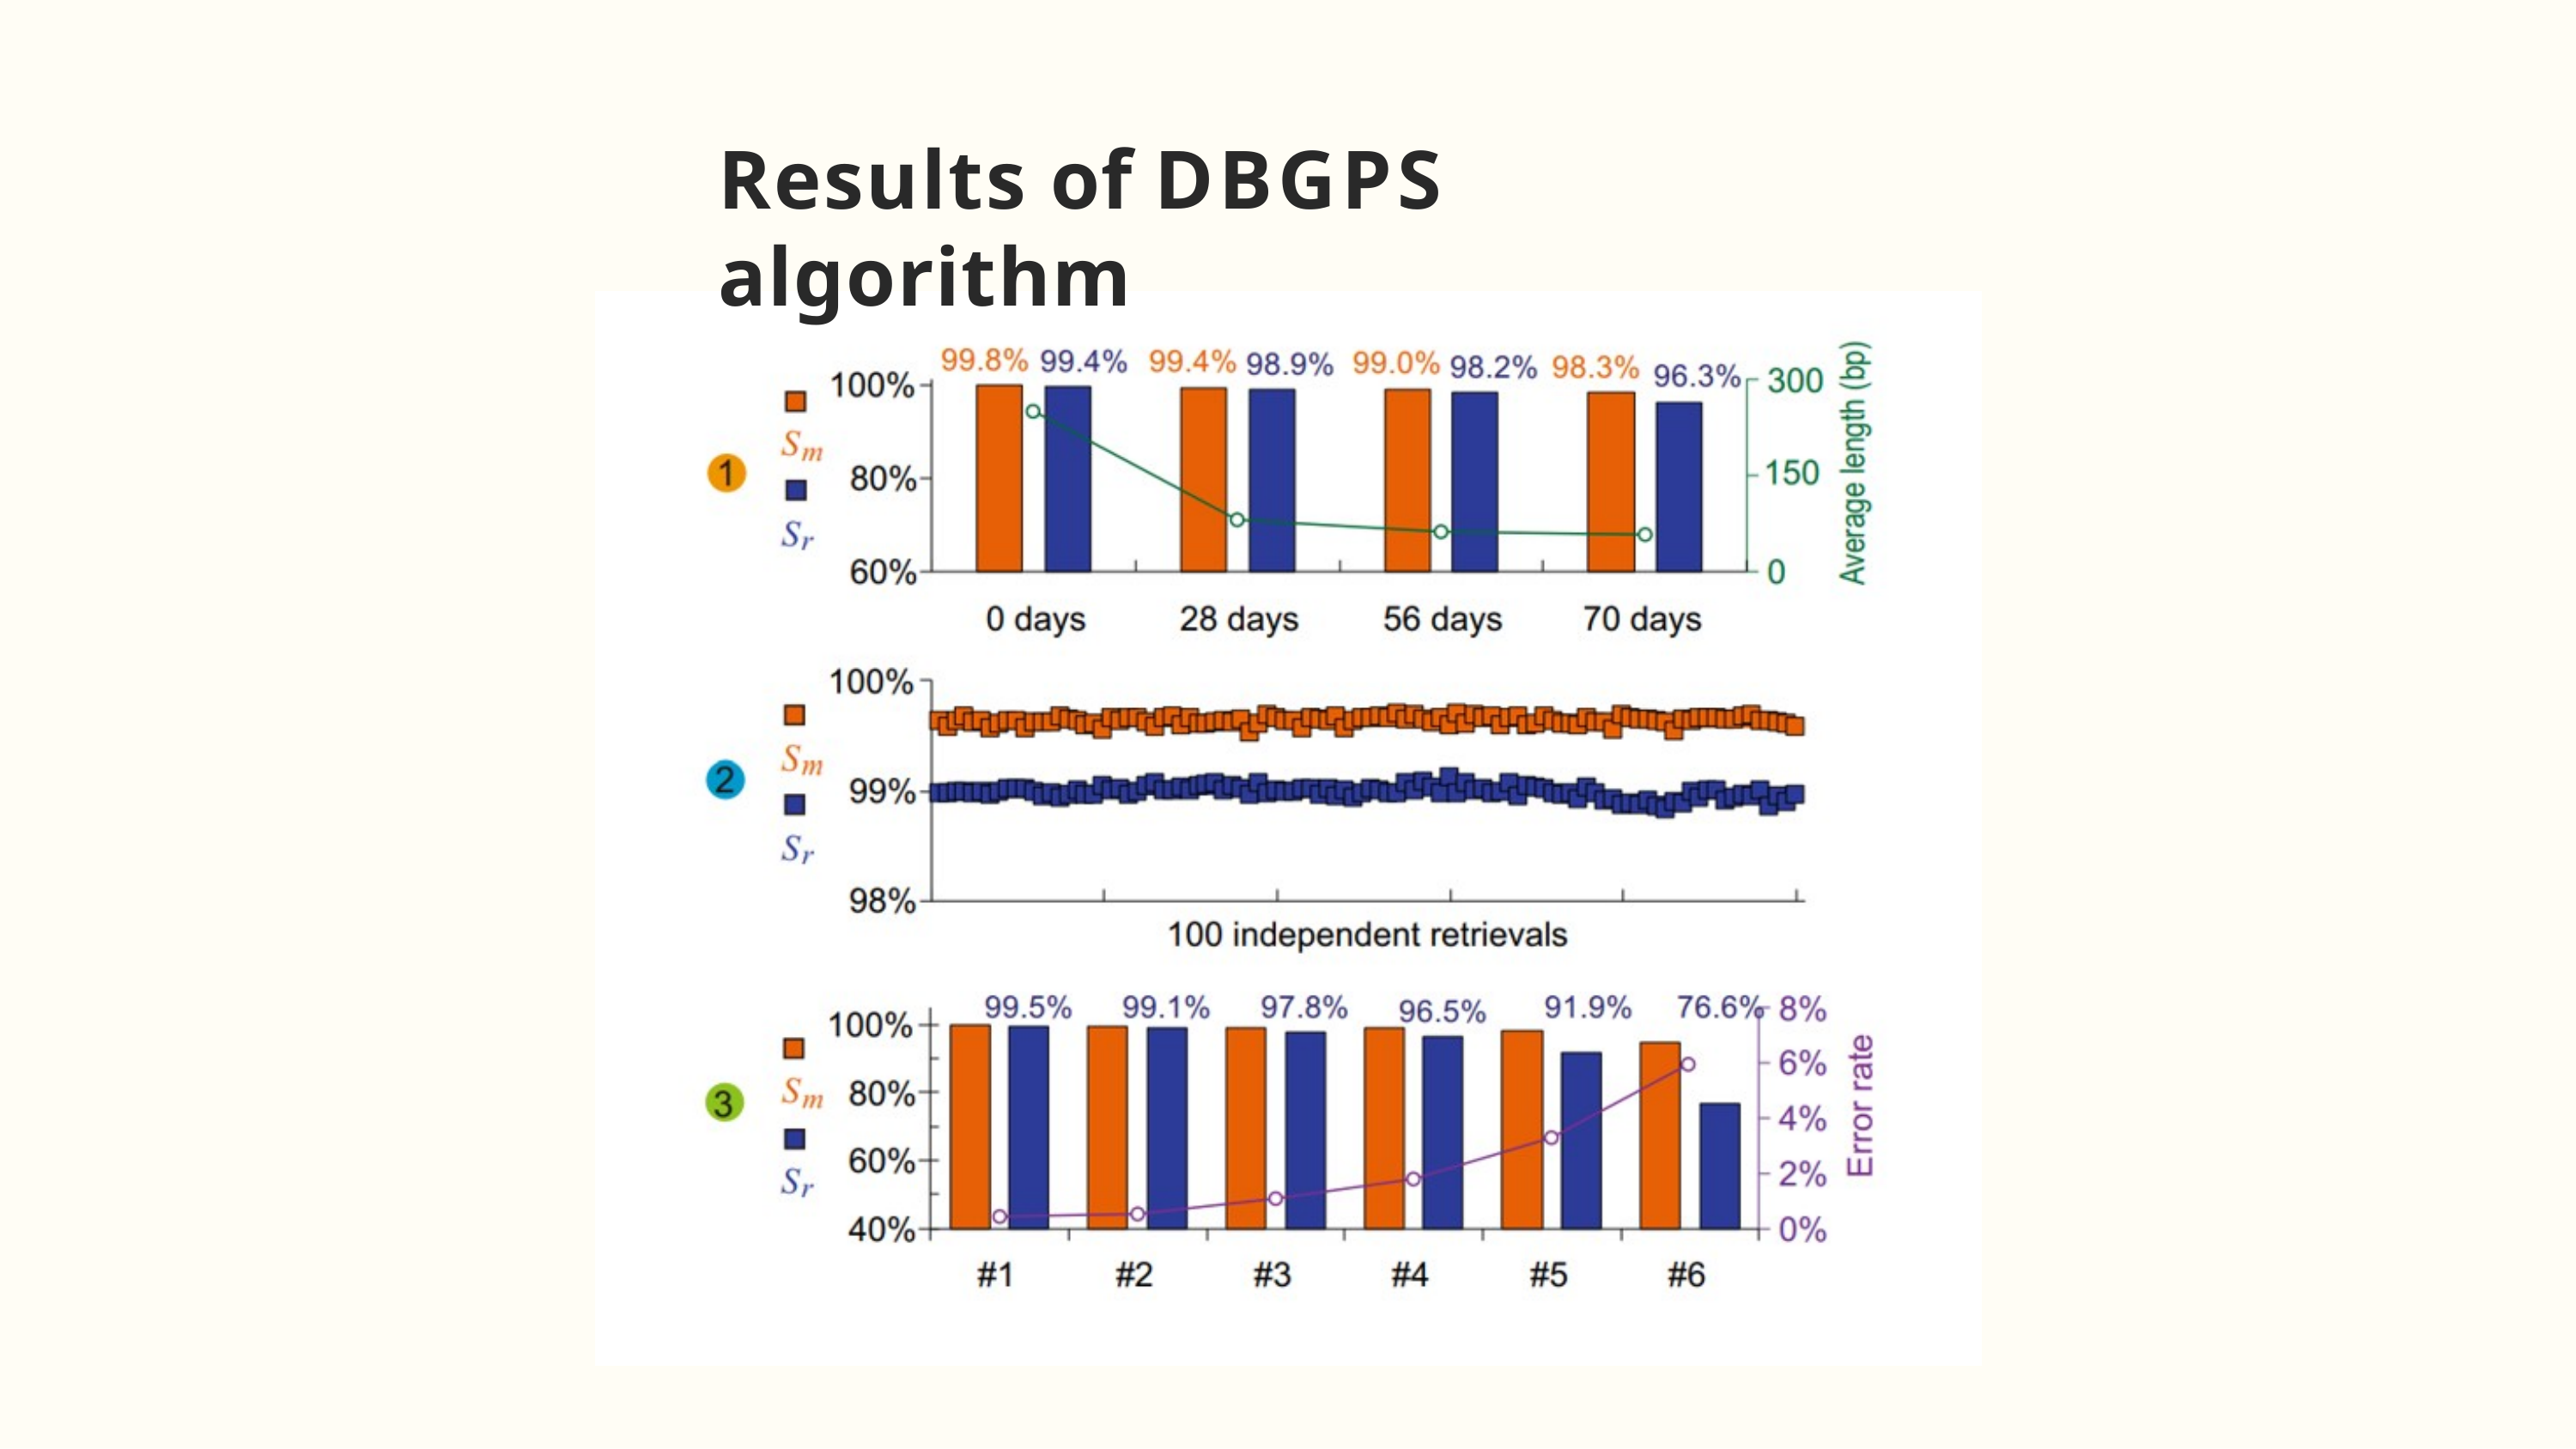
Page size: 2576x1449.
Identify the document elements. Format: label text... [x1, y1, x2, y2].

picture [594, 291, 1982, 1367]
title Results of DBGPS algorithm [716, 126, 1783, 288]
